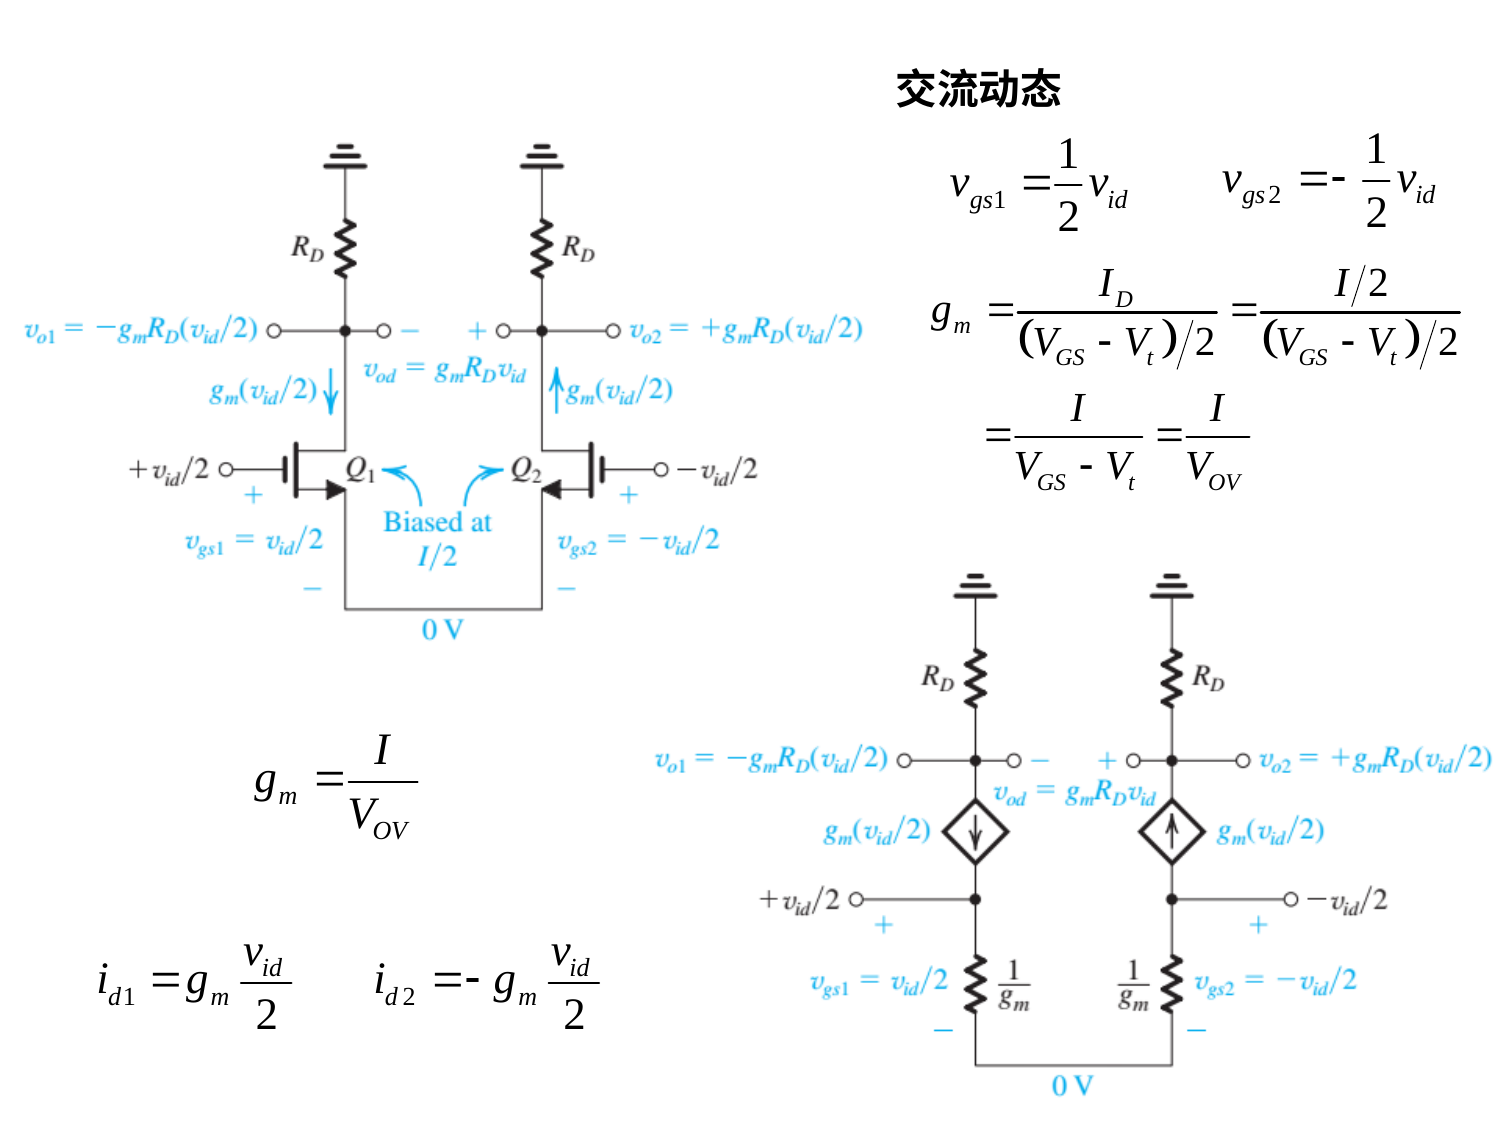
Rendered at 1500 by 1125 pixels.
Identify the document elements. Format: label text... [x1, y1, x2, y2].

text_box 交流动态 [880, 55, 1087, 121]
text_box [367, 922, 608, 1040]
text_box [245, 721, 426, 850]
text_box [922, 257, 1468, 499]
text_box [943, 124, 1139, 242]
picture [22, 129, 1500, 1102]
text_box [1215, 120, 1449, 238]
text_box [90, 922, 302, 1040]
